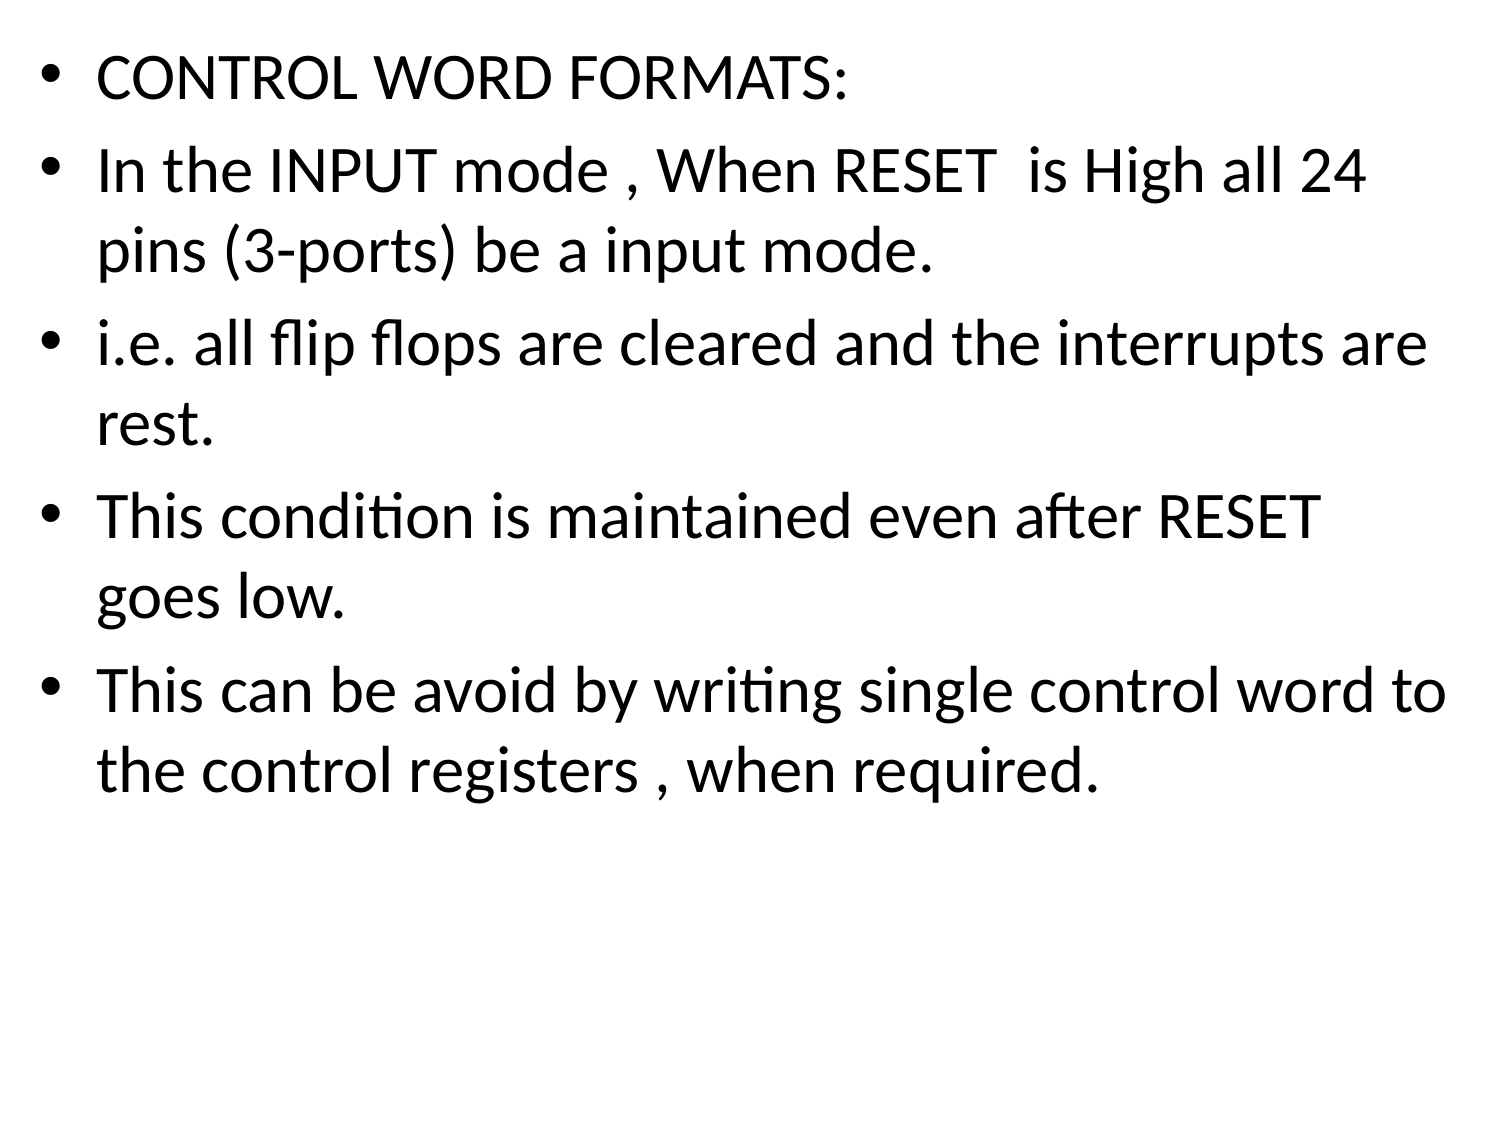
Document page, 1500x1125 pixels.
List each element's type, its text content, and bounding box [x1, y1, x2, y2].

list CONTROL WORD FORMATS: In the INPUT mode , When RESET is High all 24 pins (3-ports) be a input mode. i.e. all flip flops are cleared and the interrupts are rest. This condition is maintained even after RESET goes low. This can be avoid by writing single control word to the control registers , when required. [24, 24, 1475, 1088]
